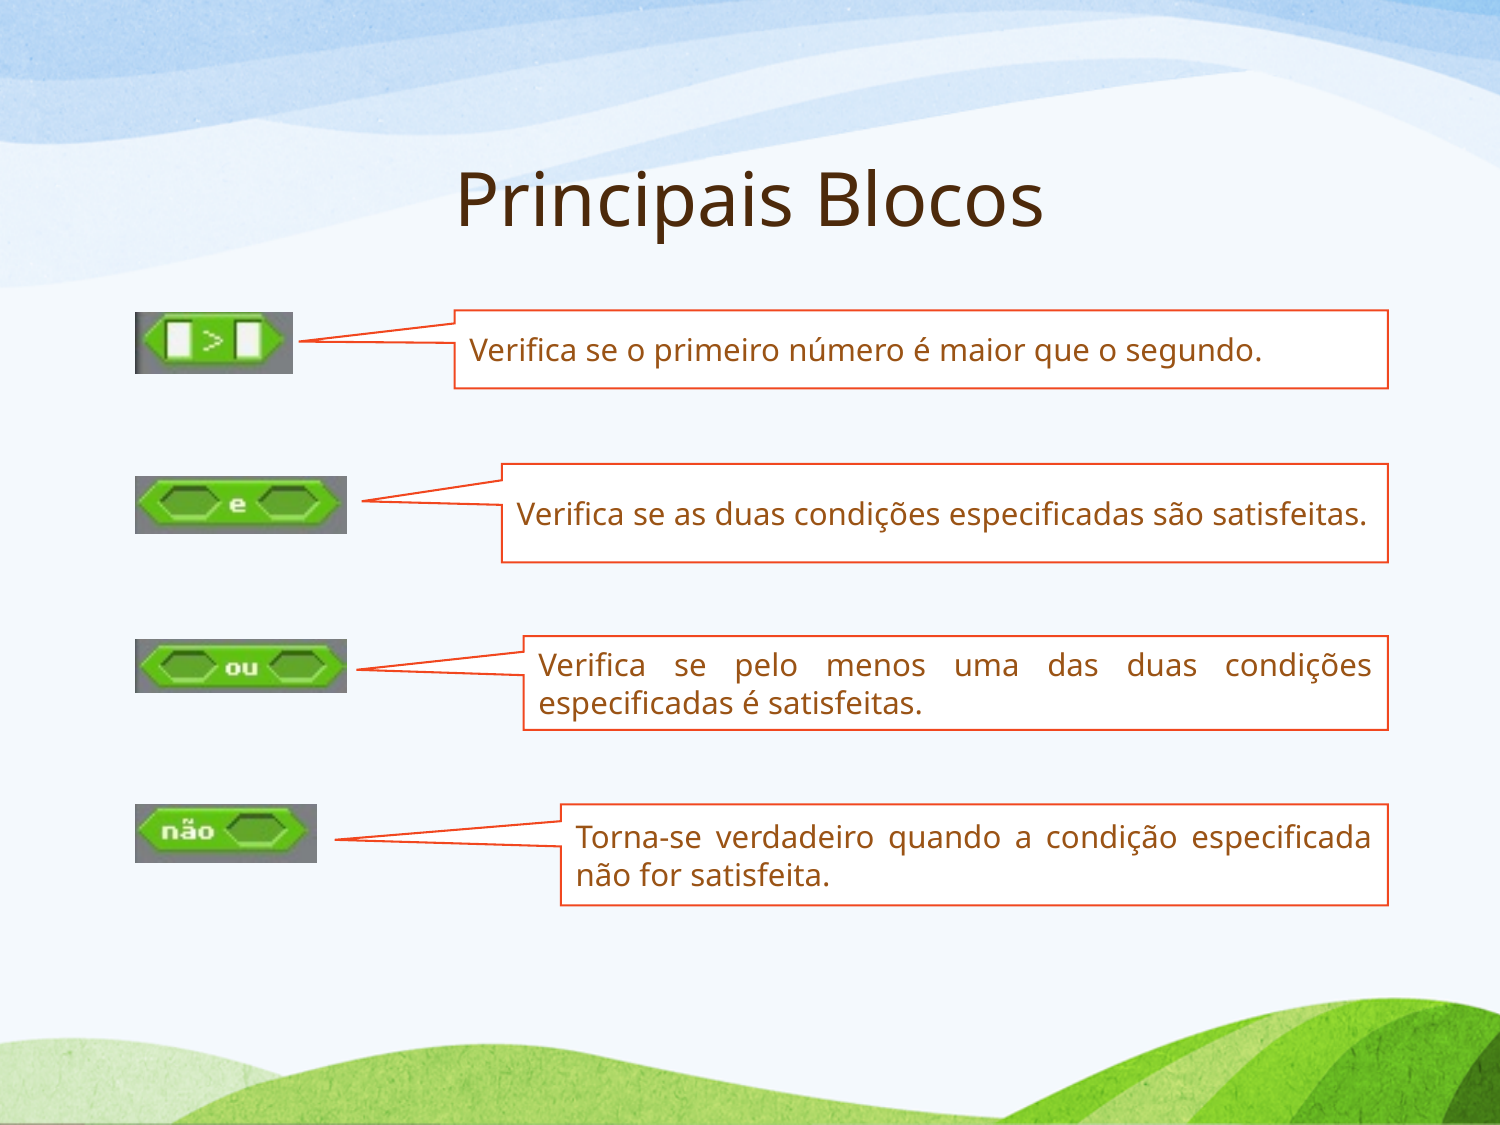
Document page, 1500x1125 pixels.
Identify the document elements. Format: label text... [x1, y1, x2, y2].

text_box Verifica se as duas condições especificadas são satisfeitas. [361, 462, 1389, 564]
text_box Verifica se o primeiro número é maior que o segundo. [298, 309, 1389, 390]
text_box Torna-se verdadeiro quando a condição especificada não for satisfeita. [334, 803, 1389, 907]
title Principais Blocos [131, 50, 1369, 250]
text_box Verifica se pelo menos uma das duas condições especificadas é satisfeitas. [356, 635, 1389, 731]
picture [0, 0, 1500, 1125]
